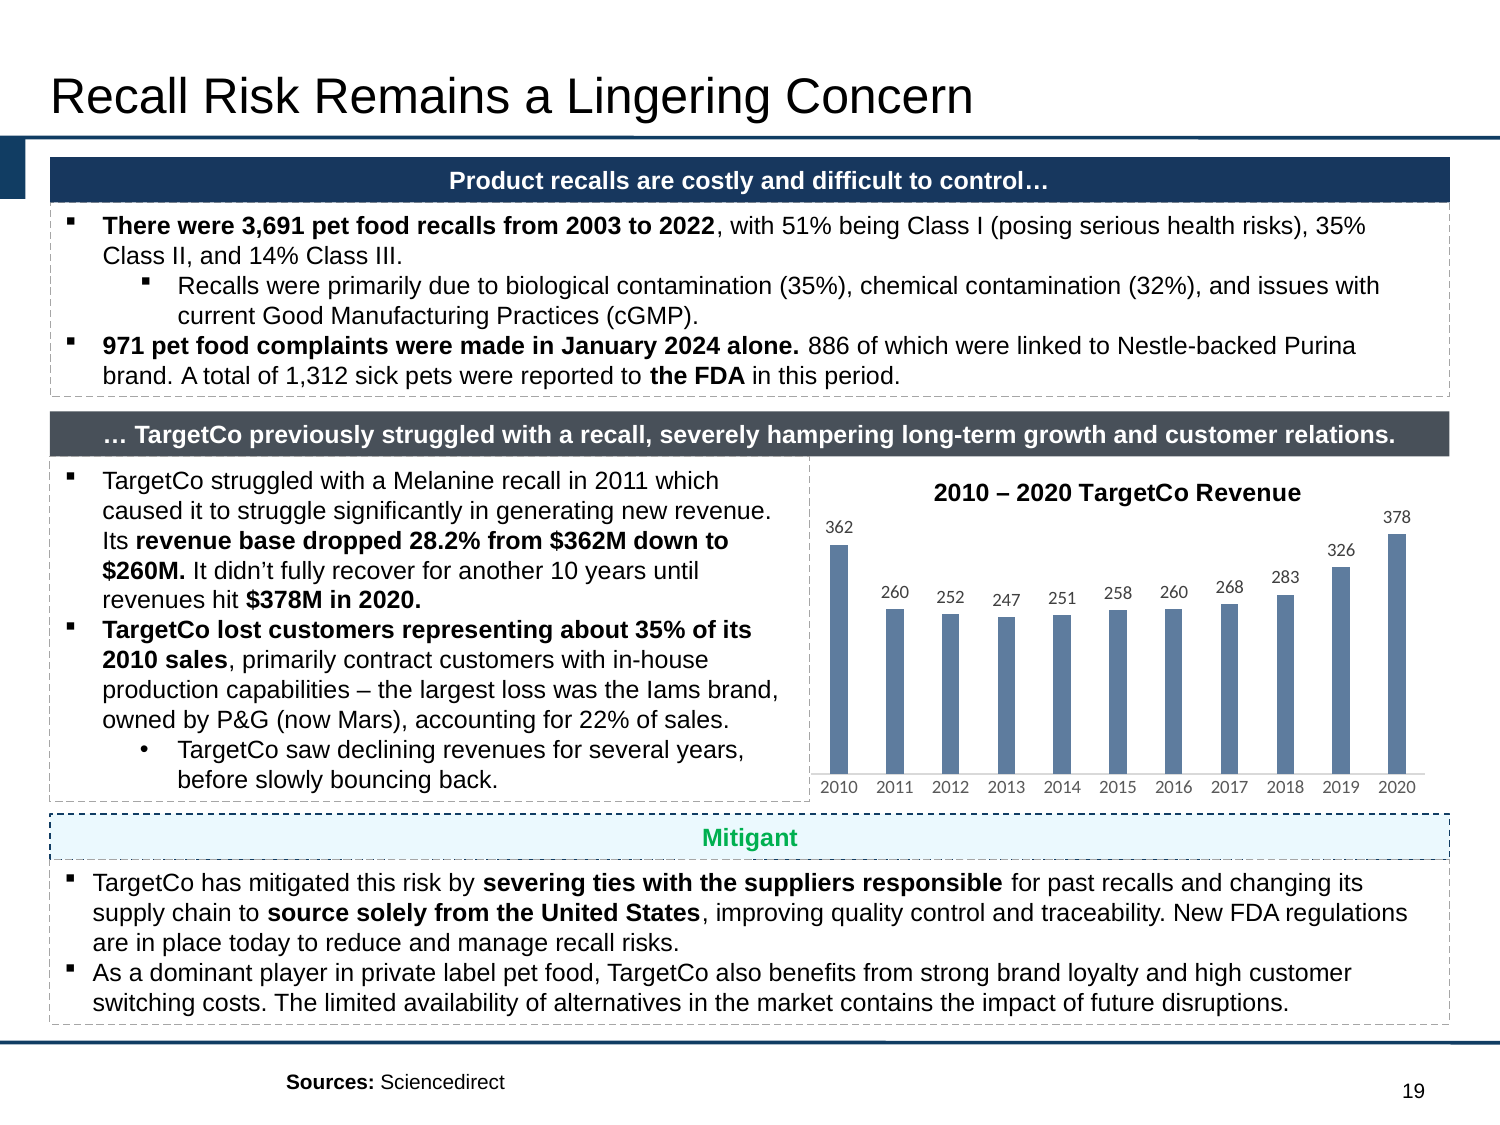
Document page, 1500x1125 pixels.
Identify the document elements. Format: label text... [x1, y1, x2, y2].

text_box There were 3,691 pet food recalls from 2003 to 2022, with 51% being Class I (posing serious health risks), 35% Class II, and 14% Class III. Recalls were primarily due to biological contamination (35%), chemical contamination (32%), and issues with current Good Manufacturing Practices (cGMP). 971 pet food complaints were made in January 2024 alone. 886 of which were linked to Nestle-backed Purina brand. A total of 1,312 sick pets were reported to the FDA in this period. [50, 203, 1450, 397]
text_box Product recalls are costly and difficult to control… [50, 157, 1450, 203]
text_box Recall Risk Remains a Lingering Concern [50, 63, 1475, 124]
text_box TargetCo has mitigated this risk by severing ties with the suppliers responsible for past recalls and changing its supply chain to source solely from the United States, improving quality control and traceability. New FDA regulations are in place today to reduce and manage recall risks. As a dominant player in private label pet food, TargetCo also benefits from strong brand loyalty and high customer switching costs. The limited availability of alternatives in the market contains the impact of future disruptions. [49, 859, 1450, 1025]
text_box TargetCo struggled with a Melanine recall in 2011 which caused it to struggle significantly in generating new revenue. Its revenue base dropped 28.2% from $362M down to $260M. It didn’t fully recover for another 10 years until revenues hit $378M in 2020. TargetCo lost customers representing about 35% of its 2010 sales, primarily contract customers with in-house production capabilities – the largest loss was the Iams brand, owned by P&G (now Mars), accounting for 22% of sales. TargetCo saw declining revenues for several years, before slowly bouncing back. [49, 456, 797, 802]
text_box Mitigant [50, 813, 1450, 859]
chart [798, 456, 1438, 806]
slide_number 19 [1074, 1077, 1425, 1103]
text_box … TargetCo previously struggled with a recall, severely hampering long-term growth and customer relations. [49, 411, 1450, 457]
text_box Sources: Sciencedirect [285, 1068, 1252, 1094]
